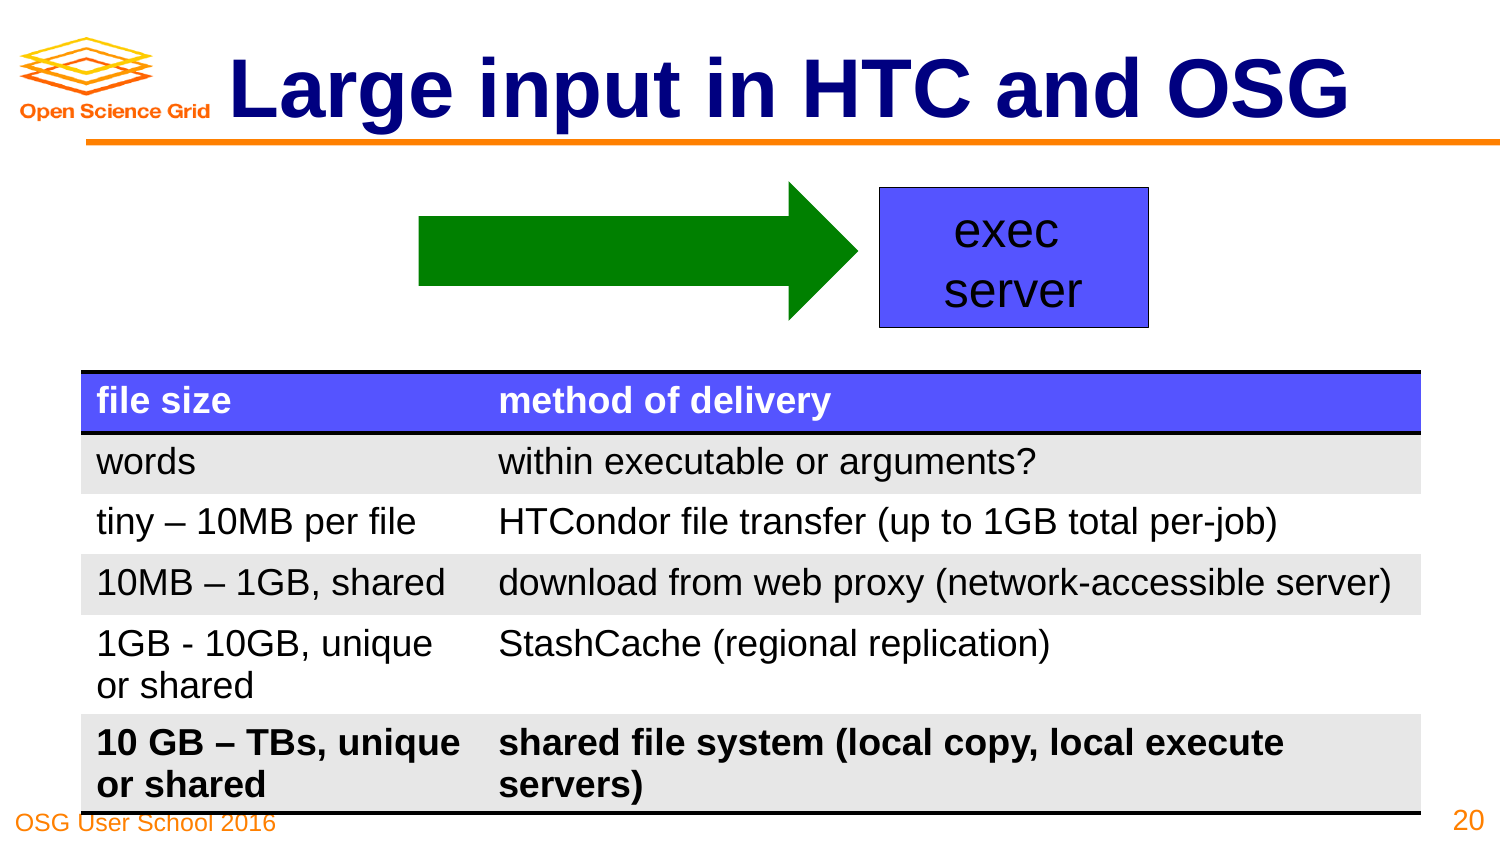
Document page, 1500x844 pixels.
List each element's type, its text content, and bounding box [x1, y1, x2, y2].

table_header file size [81, 374, 483, 431]
table_cell 1GB - 10GB, unique or shared [81, 615, 483, 714]
table_cell shared file system (local copy, local execute servers) [483, 714, 1421, 811]
table_cell HTCondor file transfer (up to 1GB total per-job) [483, 494, 1421, 554]
table_cell within executable or arguments? [483, 435, 1421, 494]
text_box [418, 181, 859, 321]
table_cell download from web proxy (network-accessible server) [483, 554, 1421, 615]
table_cell 10 GB – TBs, unique or shared [81, 714, 483, 811]
picture [0, 20, 201, 134]
table_cell words [81, 435, 483, 494]
title Large input in HTC and OSG [201, 14, 1380, 155]
table_header method of delivery [483, 374, 1421, 431]
table_cell StashCache (regional replication) [483, 615, 1421, 714]
slide_number 20 [1430, 787, 1500, 844]
table_cell tiny – 10MB per file [81, 494, 483, 554]
table_cell 10MB – 1GB, shared [81, 554, 483, 615]
text_box exec server [879, 187, 1148, 327]
